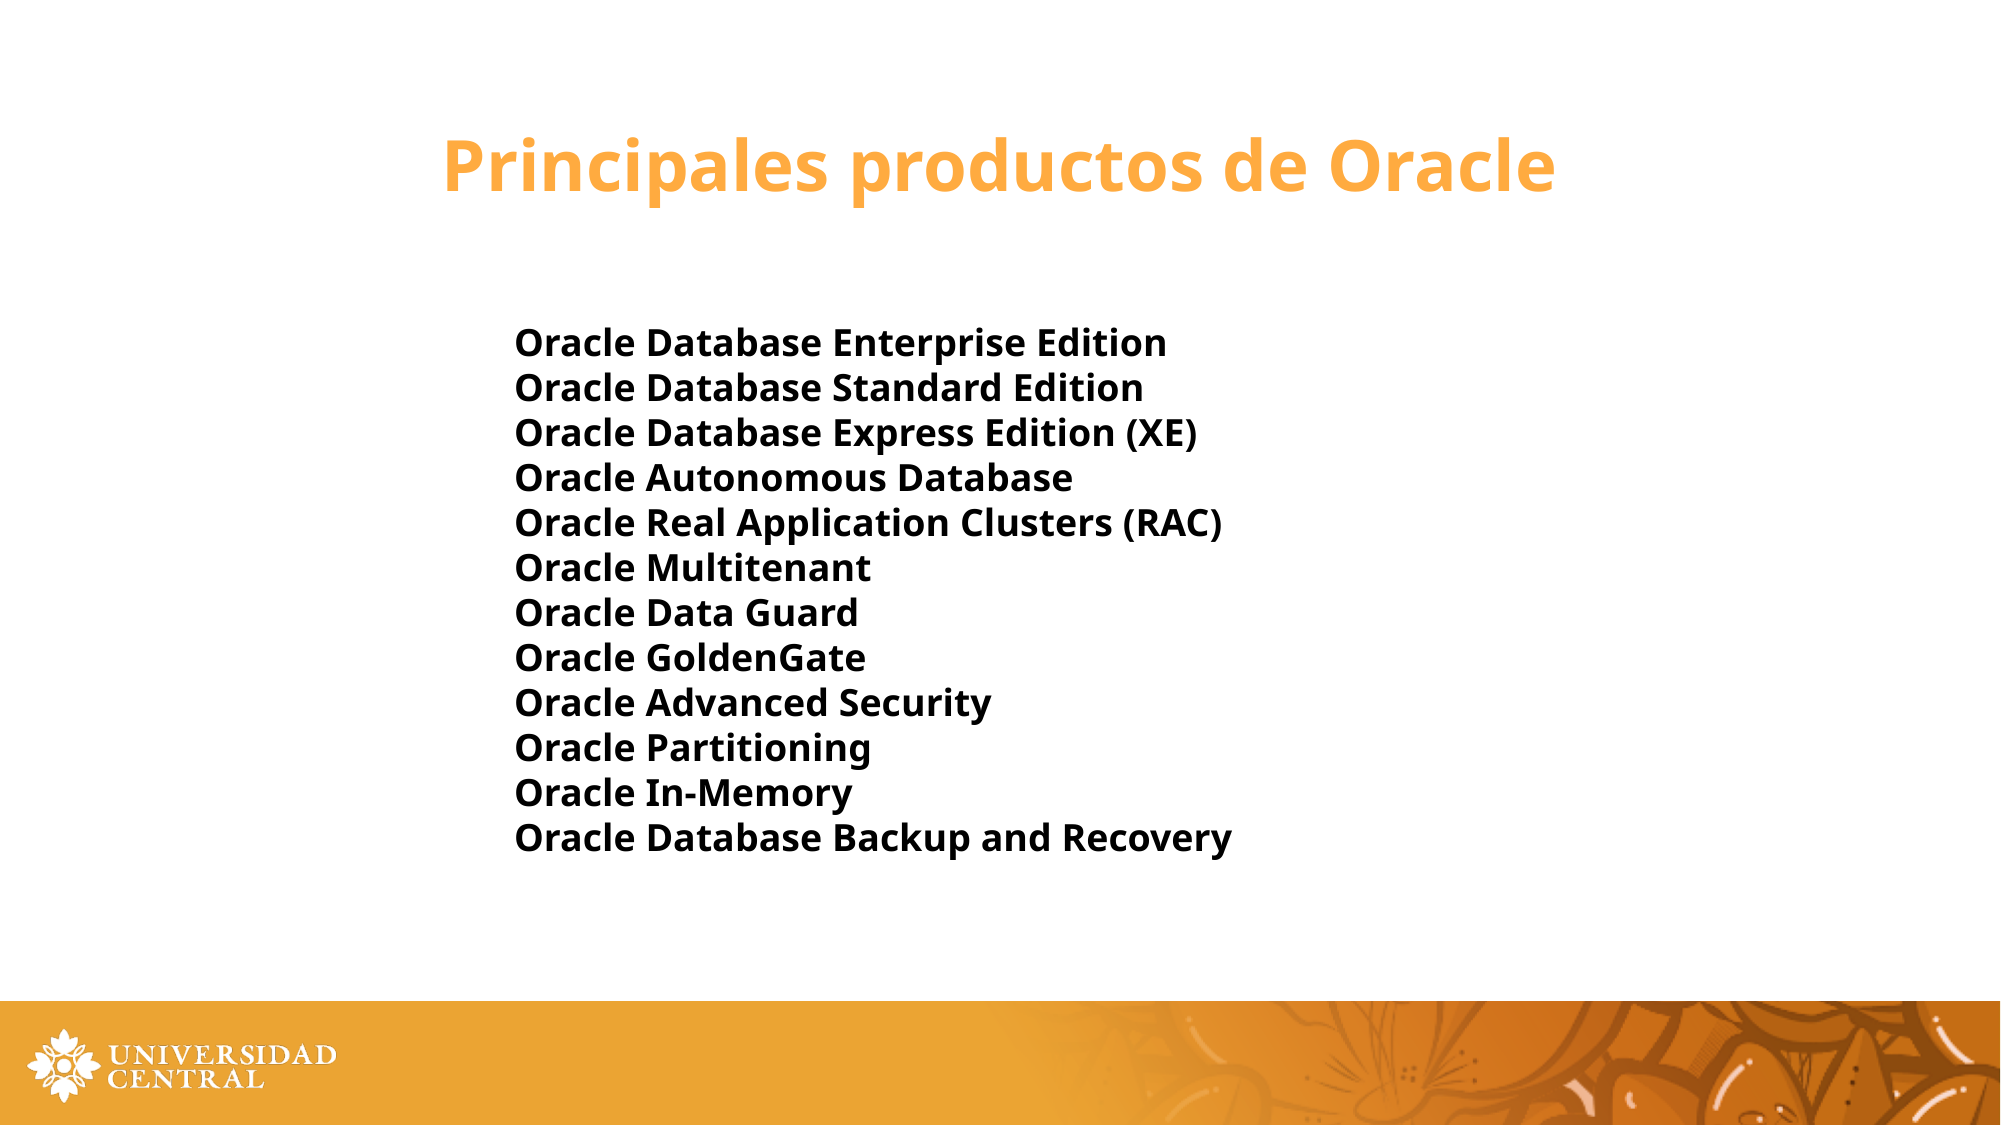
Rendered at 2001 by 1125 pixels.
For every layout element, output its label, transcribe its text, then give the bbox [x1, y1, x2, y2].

text_box Oracle Database Enterprise Edition Oracle Database Standard Edition Oracle Database Express Edition (XE) Oracle Autonomous Database Oracle Real Application Clusters (RAC) Oracle Multitenant Oracle Data Guard Oracle GoldenGate Oracle Advanced Security Oracle Partitioning Oracle In-Memory Oracle Database Backup and Recovery [499, 311, 1501, 1125]
picture [0, 989, 499, 1125]
title Principales productos de Oracle [137, 59, 1863, 278]
picture [1501, 1001, 2001, 1125]
